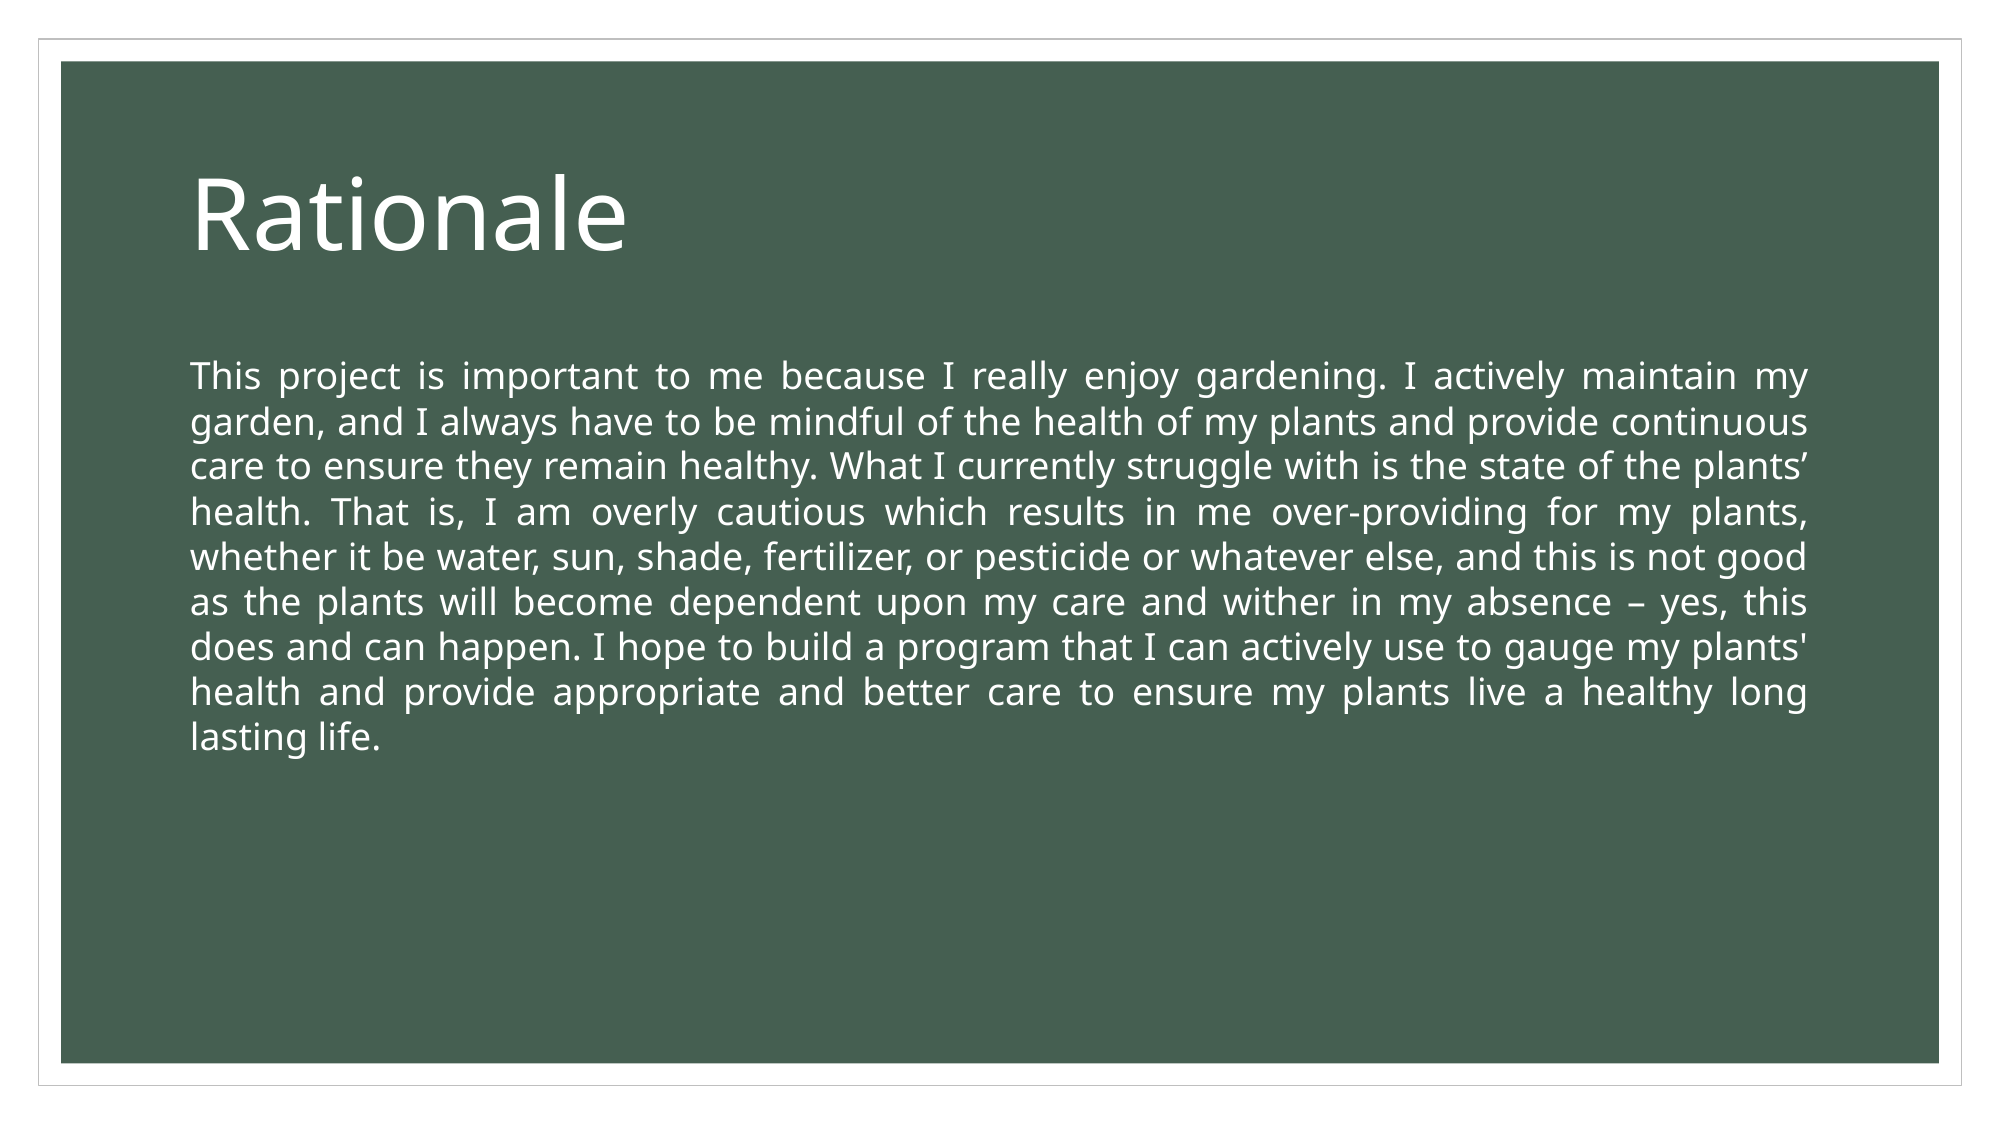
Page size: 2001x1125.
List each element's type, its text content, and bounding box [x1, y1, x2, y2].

title Rationale [174, 105, 1825, 331]
list This project is important to me because I really enjoy gardening. I actively maintain my garden, and I always have to be mindful of the health of my plants and provide continuous care to ensure they remain healthy. What I currently struggle with is the state of the plants’ health. That is, I am overly cautious which results in me over-providing for my plants, whether it be water, sun, shade, fertilizer, or pesticide or whatever else, and this is not good as the plants will become dependent upon my care and wither in my absence – yes, this does and can happen. I hope to build a program that I can actively use to gauge my plants' health and provide appropriate and better care to ensure my plants live a healthy long lasting life. [174, 345, 1825, 990]
